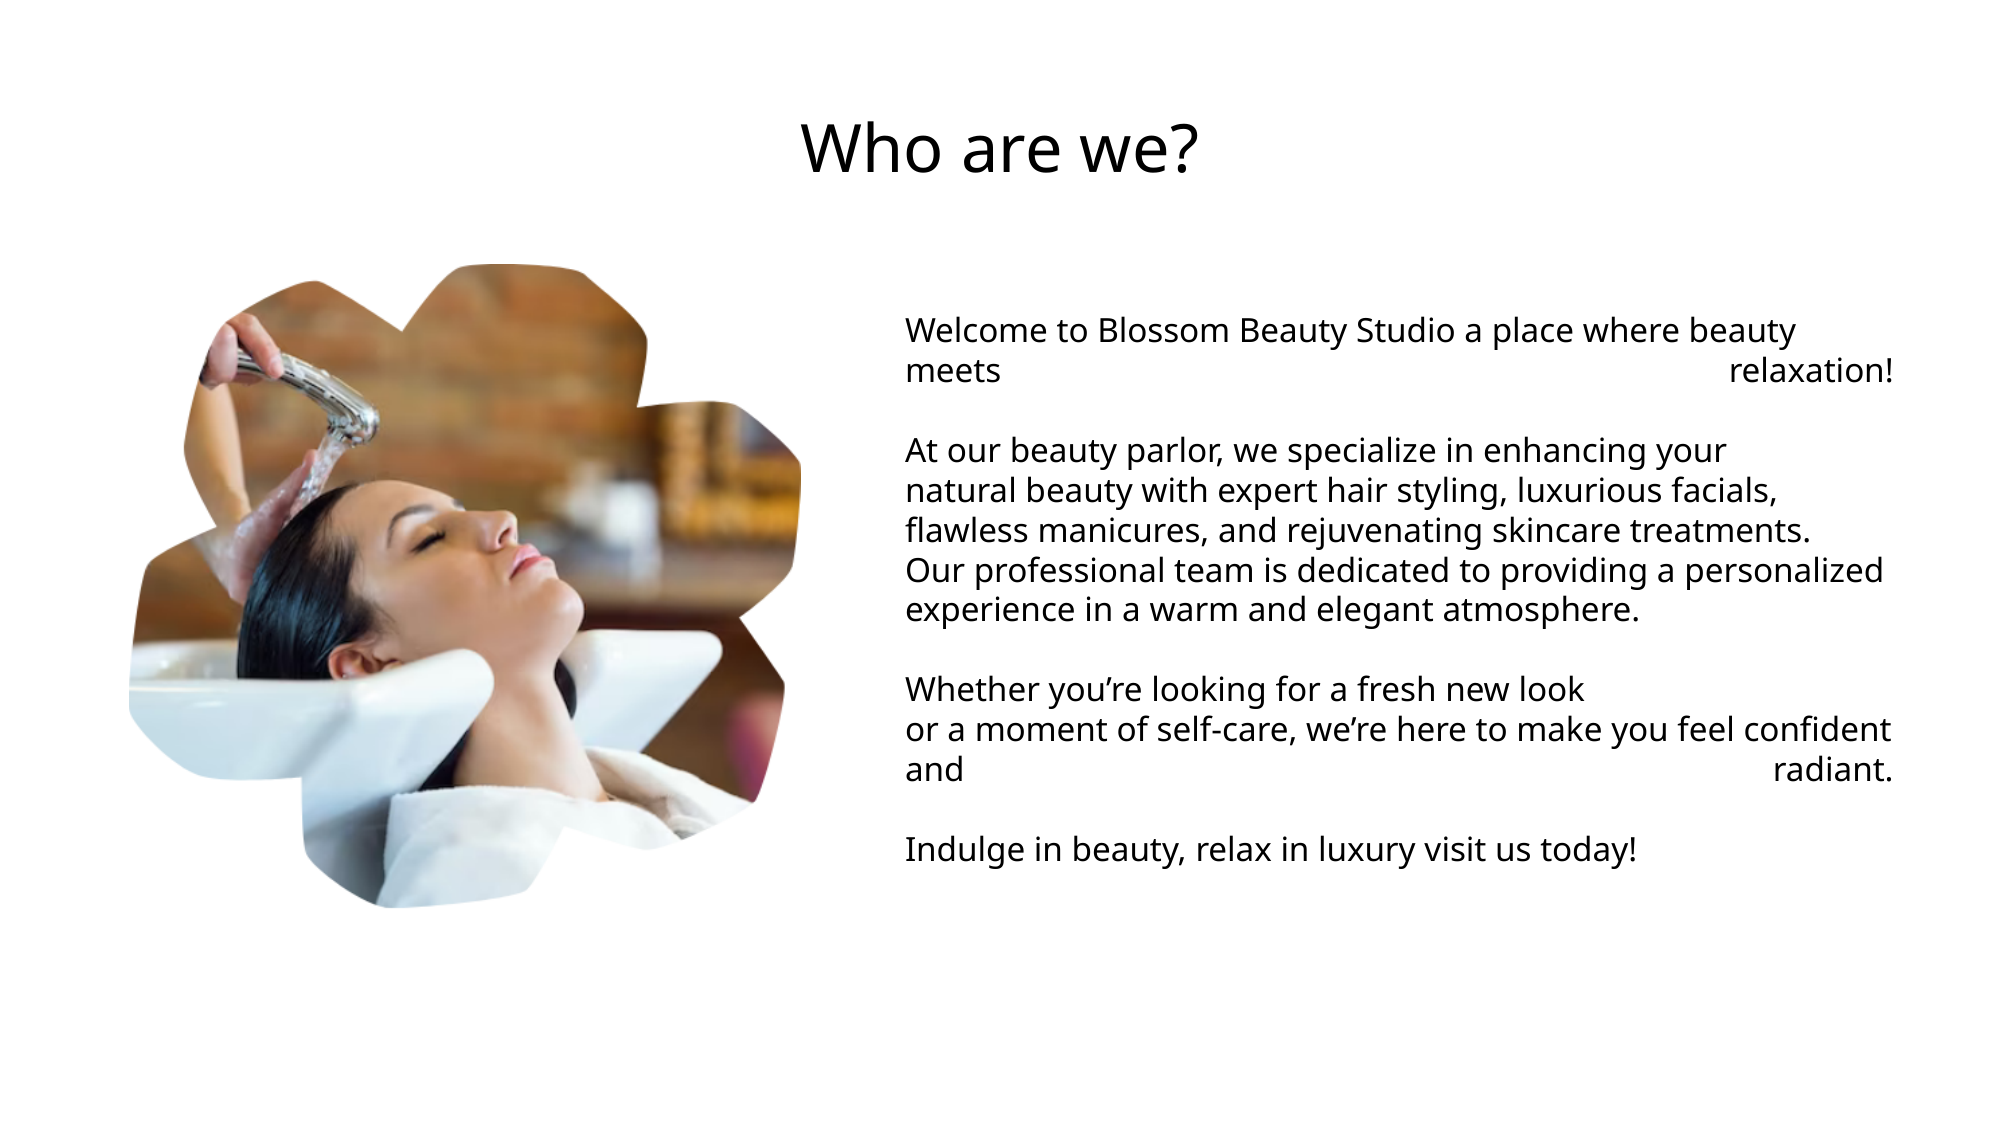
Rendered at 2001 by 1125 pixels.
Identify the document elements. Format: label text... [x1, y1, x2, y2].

picture [129, 264, 801, 936]
text_box Welcome to Blossom Beauty Studio a place where beauty meets relaxation! At our beauty parlor, we specialize in enhancing your natural beauty with expert hair styling, luxurious facials, flawless manicures, and rejuvenating skincare treatments. Our professional team is dedicated to providing a personalized experience in a warm and elegant atmosphere. Whether you’re looking for a fresh new look or a moment of self-care, we’re here to make you feel confident and radiant. Indulge in beauty, relax in luxury visit us today! [890, 301, 1910, 876]
text_box Who are we? [785, 98, 1215, 193]
